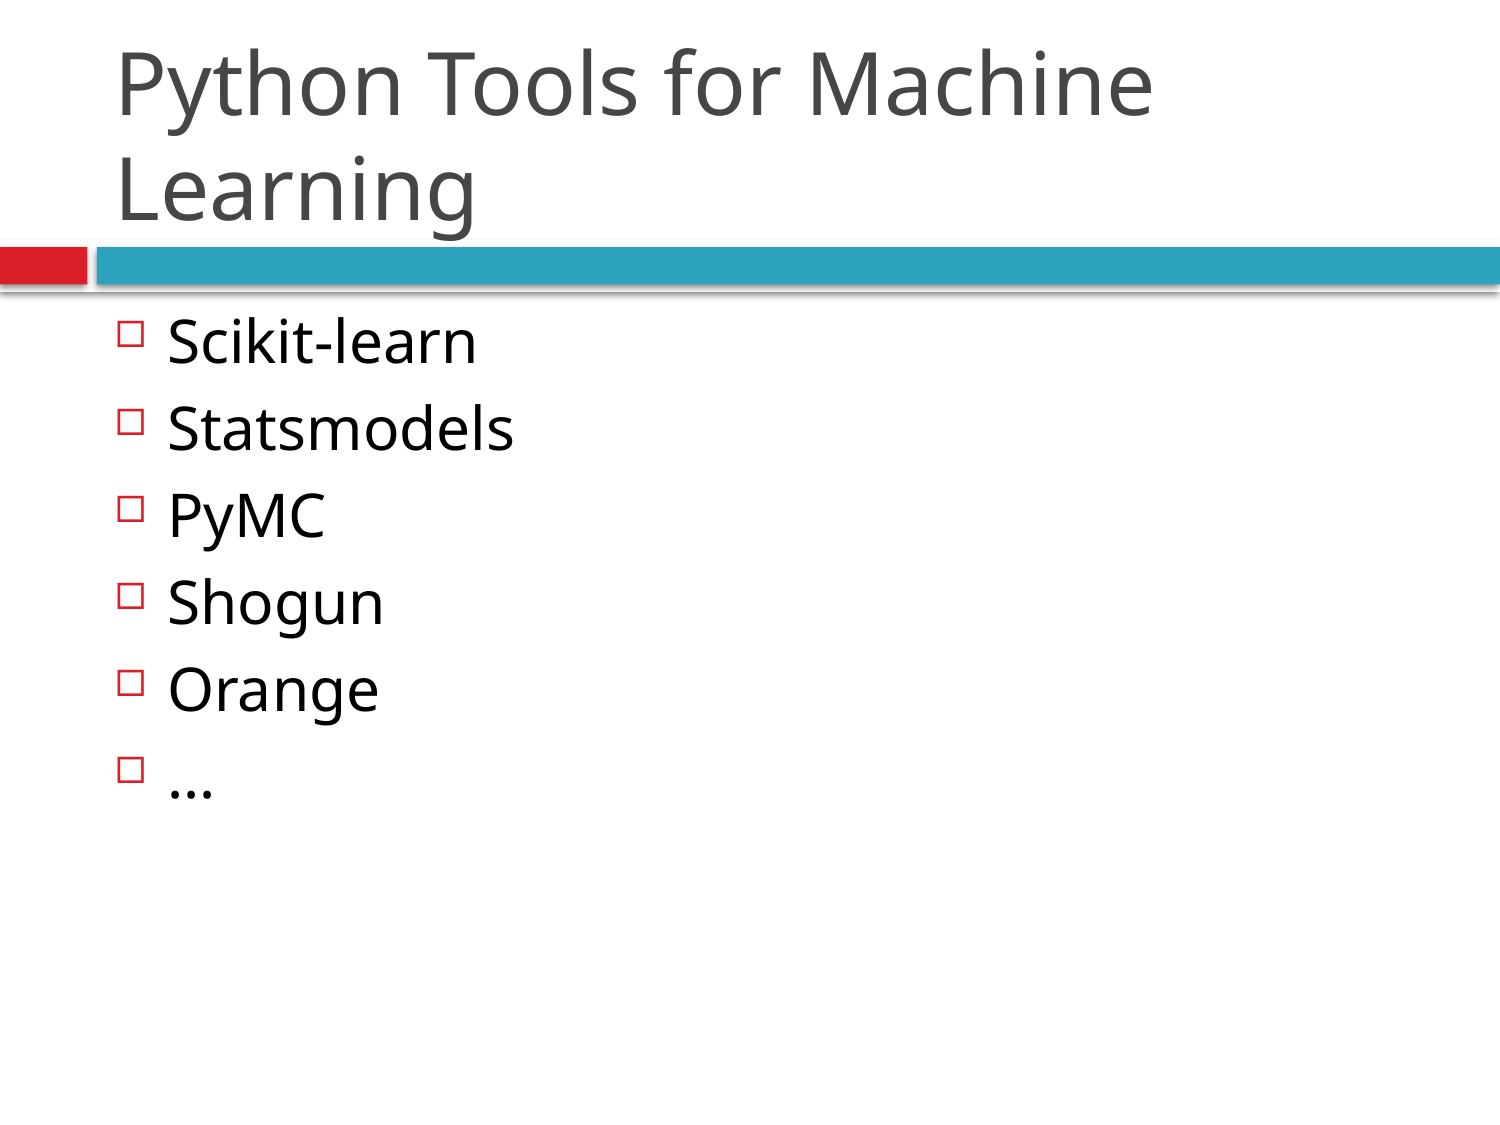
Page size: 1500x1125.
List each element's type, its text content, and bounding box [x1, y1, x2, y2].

title Python Tools for Machine Learning [99, 25, 1438, 246]
text_box Scikit-learn Statsmodels PyMC Shogun Orange ... [99, 295, 1438, 1013]
